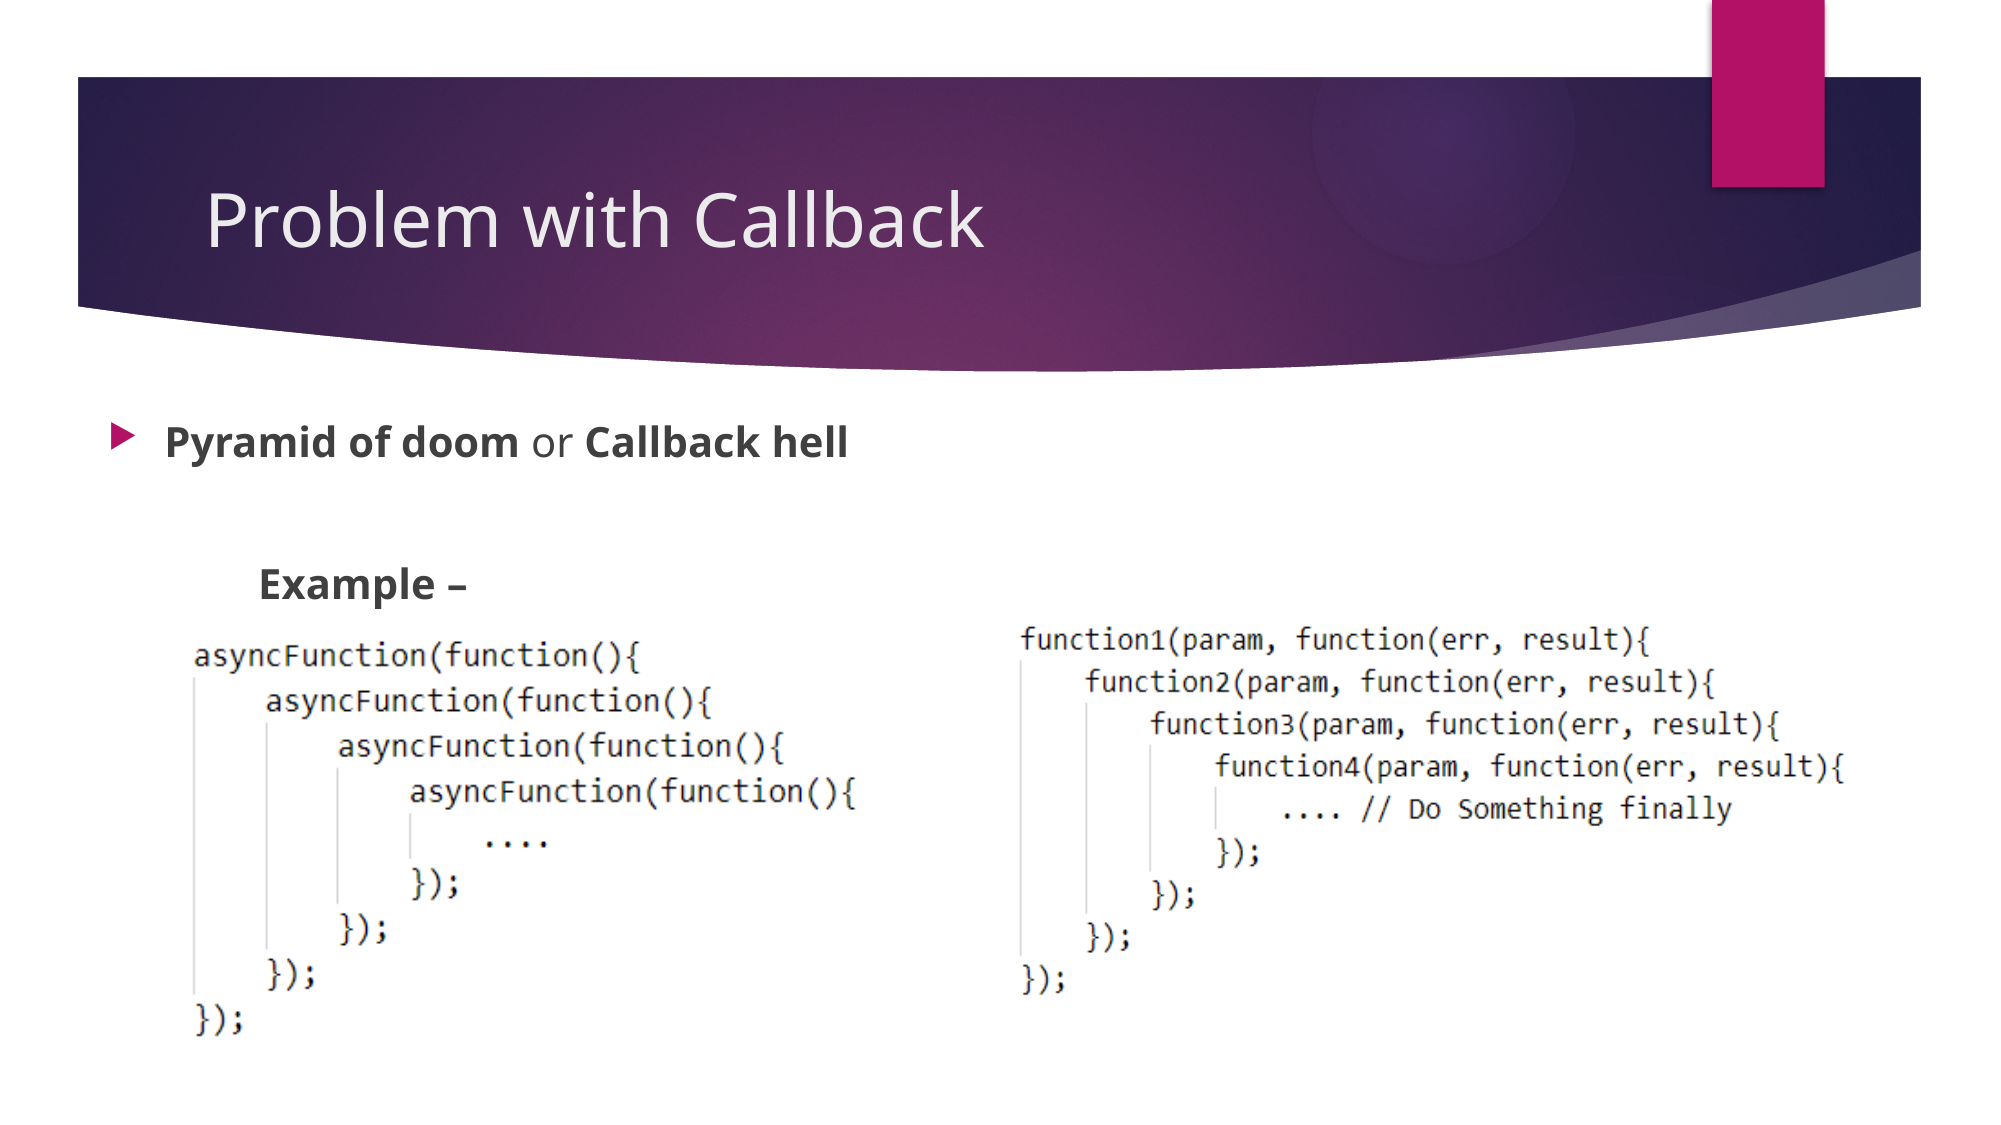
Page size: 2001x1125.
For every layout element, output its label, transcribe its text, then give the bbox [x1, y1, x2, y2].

picture [999, 606, 1883, 1018]
picture [159, 625, 909, 1061]
list Pyramid of doom or Callback hell Example – [93, 408, 1909, 1061]
title Problem with Callback [189, 159, 1627, 276]
